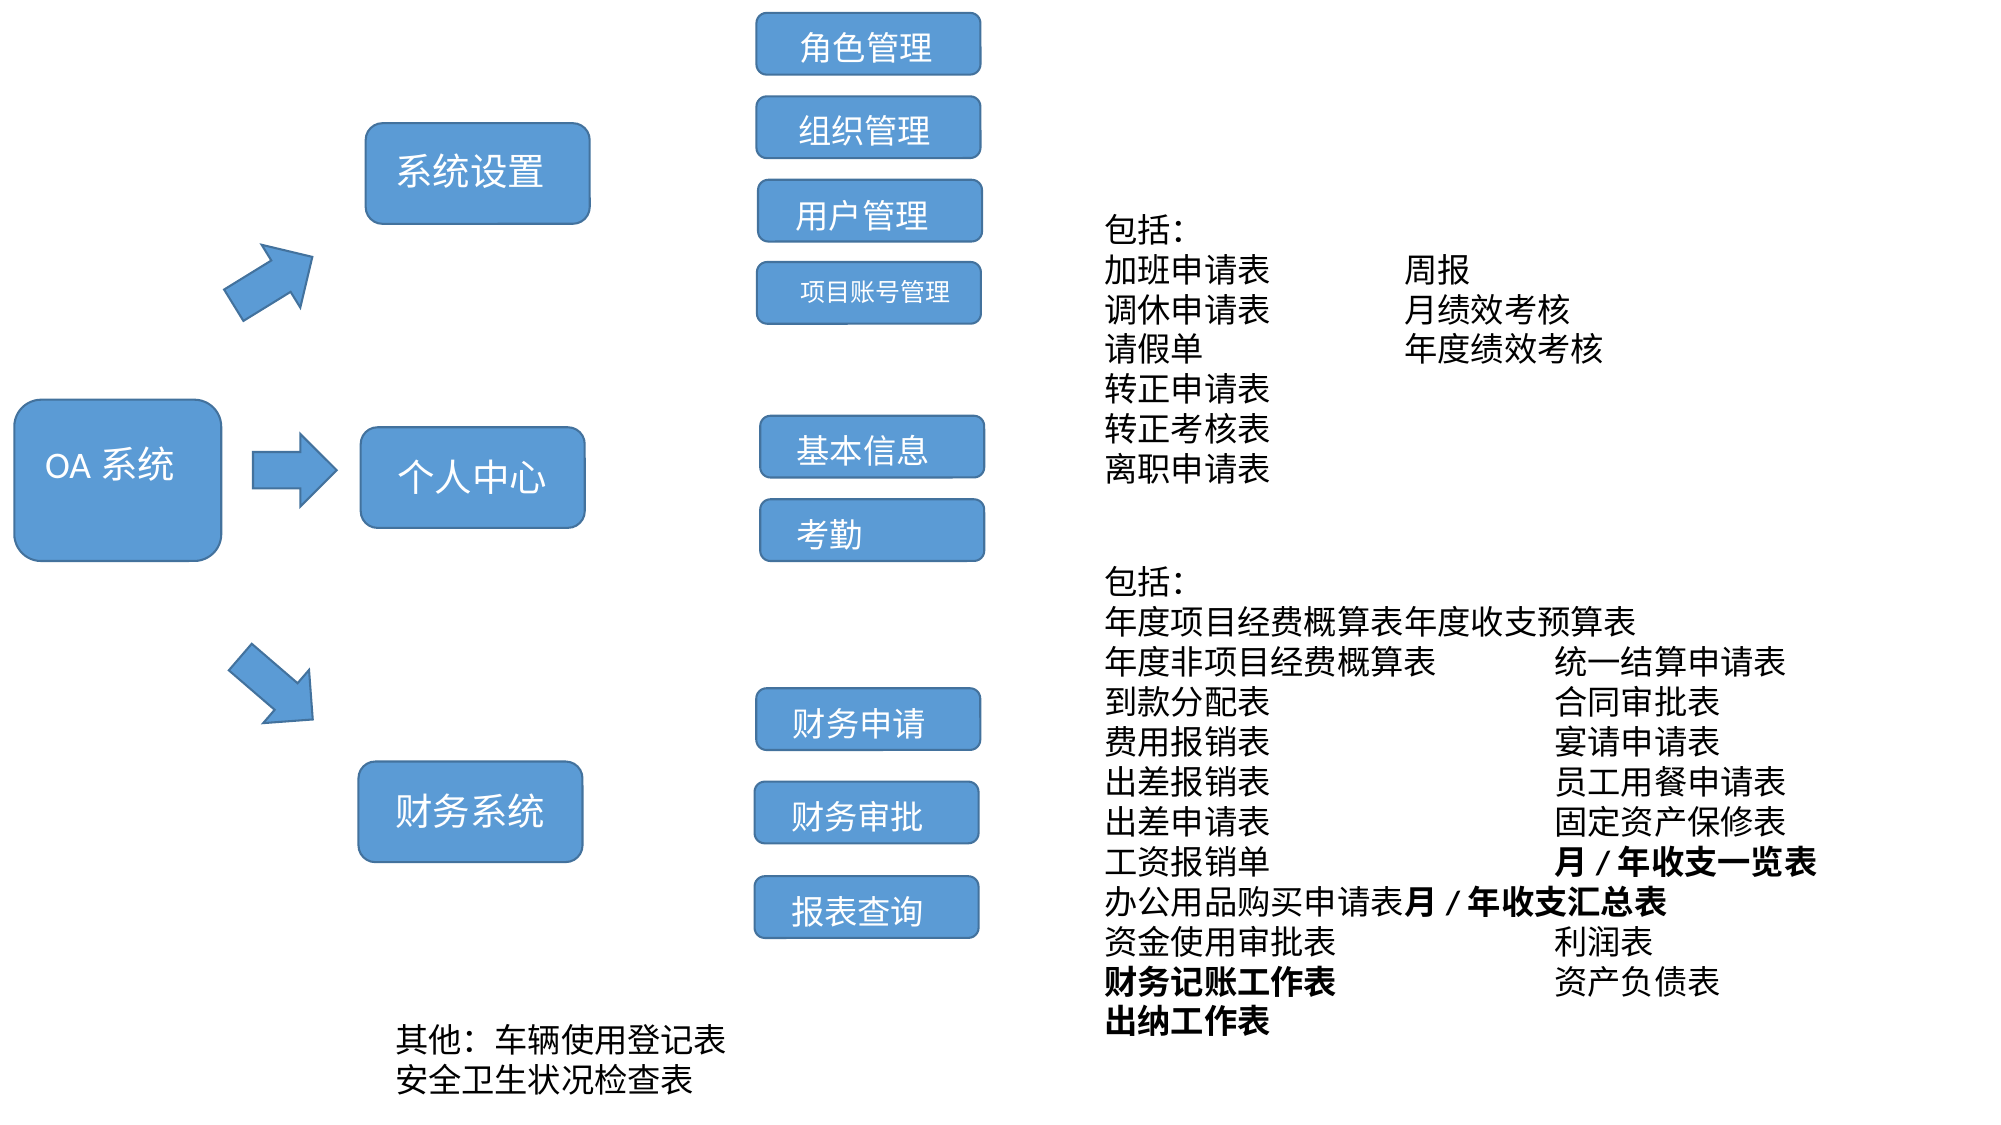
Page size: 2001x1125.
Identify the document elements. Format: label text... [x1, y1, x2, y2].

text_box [757, 179, 983, 244]
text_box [365, 123, 590, 224]
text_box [14, 399, 222, 561]
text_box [760, 415, 985, 479]
text_box [227, 642, 314, 725]
text_box [251, 431, 339, 510]
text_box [756, 96, 981, 159]
text_box 包括： 加班申请表 周报 调休申请表 月绩效考核 请假单 年度绩效考核 转正申请表 转正考核表 离职申请表 [1089, 201, 1726, 496]
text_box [756, 261, 981, 324]
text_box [754, 781, 979, 845]
text_box [222, 243, 314, 323]
text_box 其他：车辆使用登记表 安全卫生状况检查表 [380, 1011, 919, 1107]
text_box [358, 761, 583, 863]
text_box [756, 688, 981, 752]
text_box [760, 499, 985, 563]
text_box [754, 876, 979, 940]
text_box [360, 427, 585, 528]
text_box 包括： 年度项目经费概算表 年度收支预算表 年度非项目经费概算表 统一结算申请表 到款分配表 合同审批表 费用报销表 宴请申请表 出差报销表 员工用餐申请表 出差申请表 固定资产保修表 工资报销单 月/年收支一览表 办公用品购买申请表 月/年收支汇总表 资金使用审批表 利润表 财务记账工作表 资产负债表 出纳工作表 [1089, 554, 1971, 1048]
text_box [756, 12, 981, 76]
